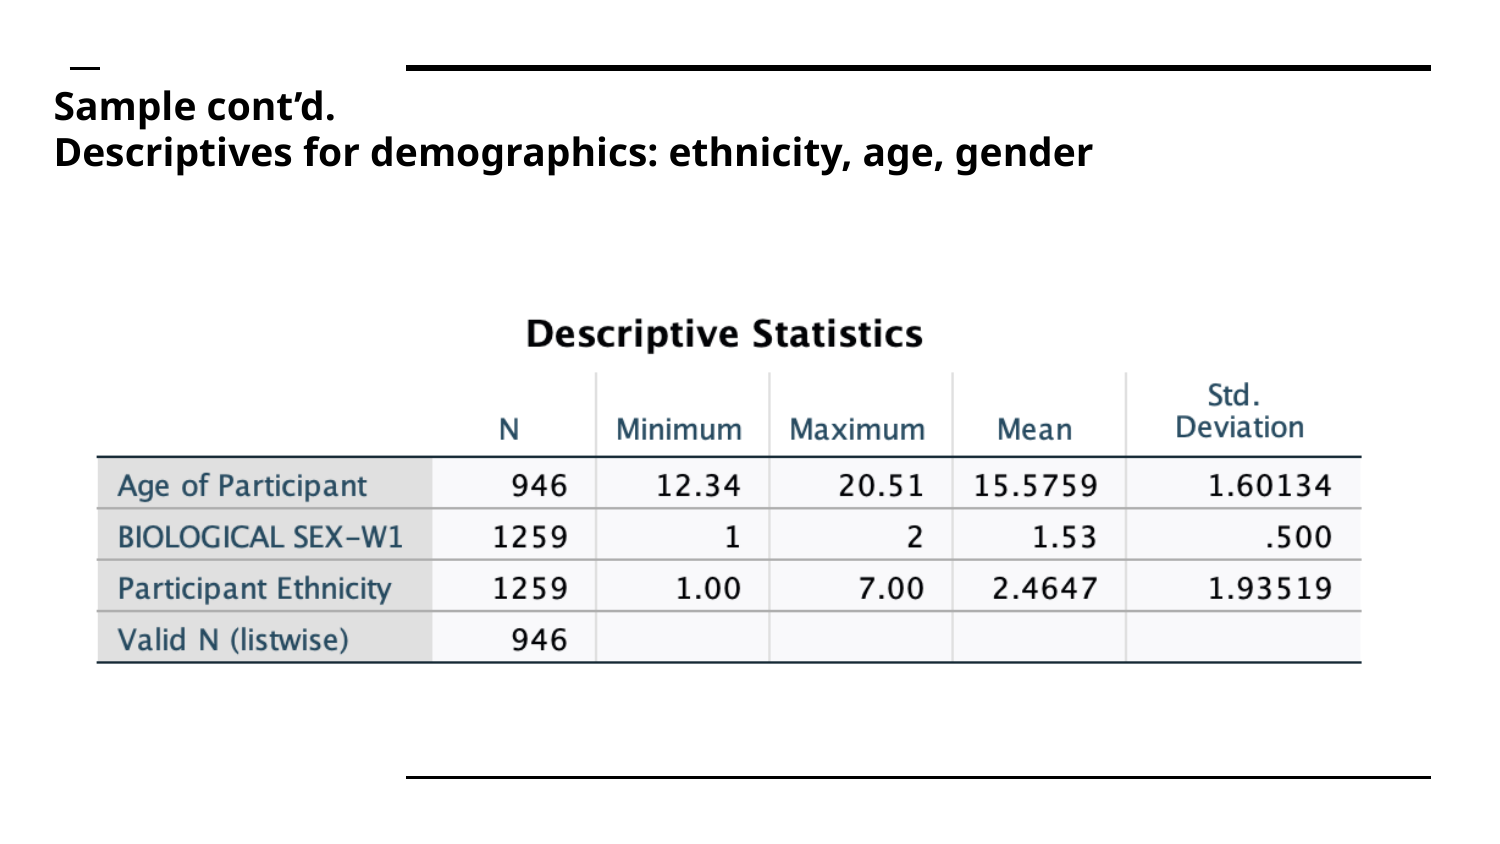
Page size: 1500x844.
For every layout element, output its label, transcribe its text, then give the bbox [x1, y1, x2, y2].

title Sample cont’d. Descriptives for demographics: ethnicity, age, gender [38, 66, 1500, 192]
picture [76, 266, 1424, 714]
